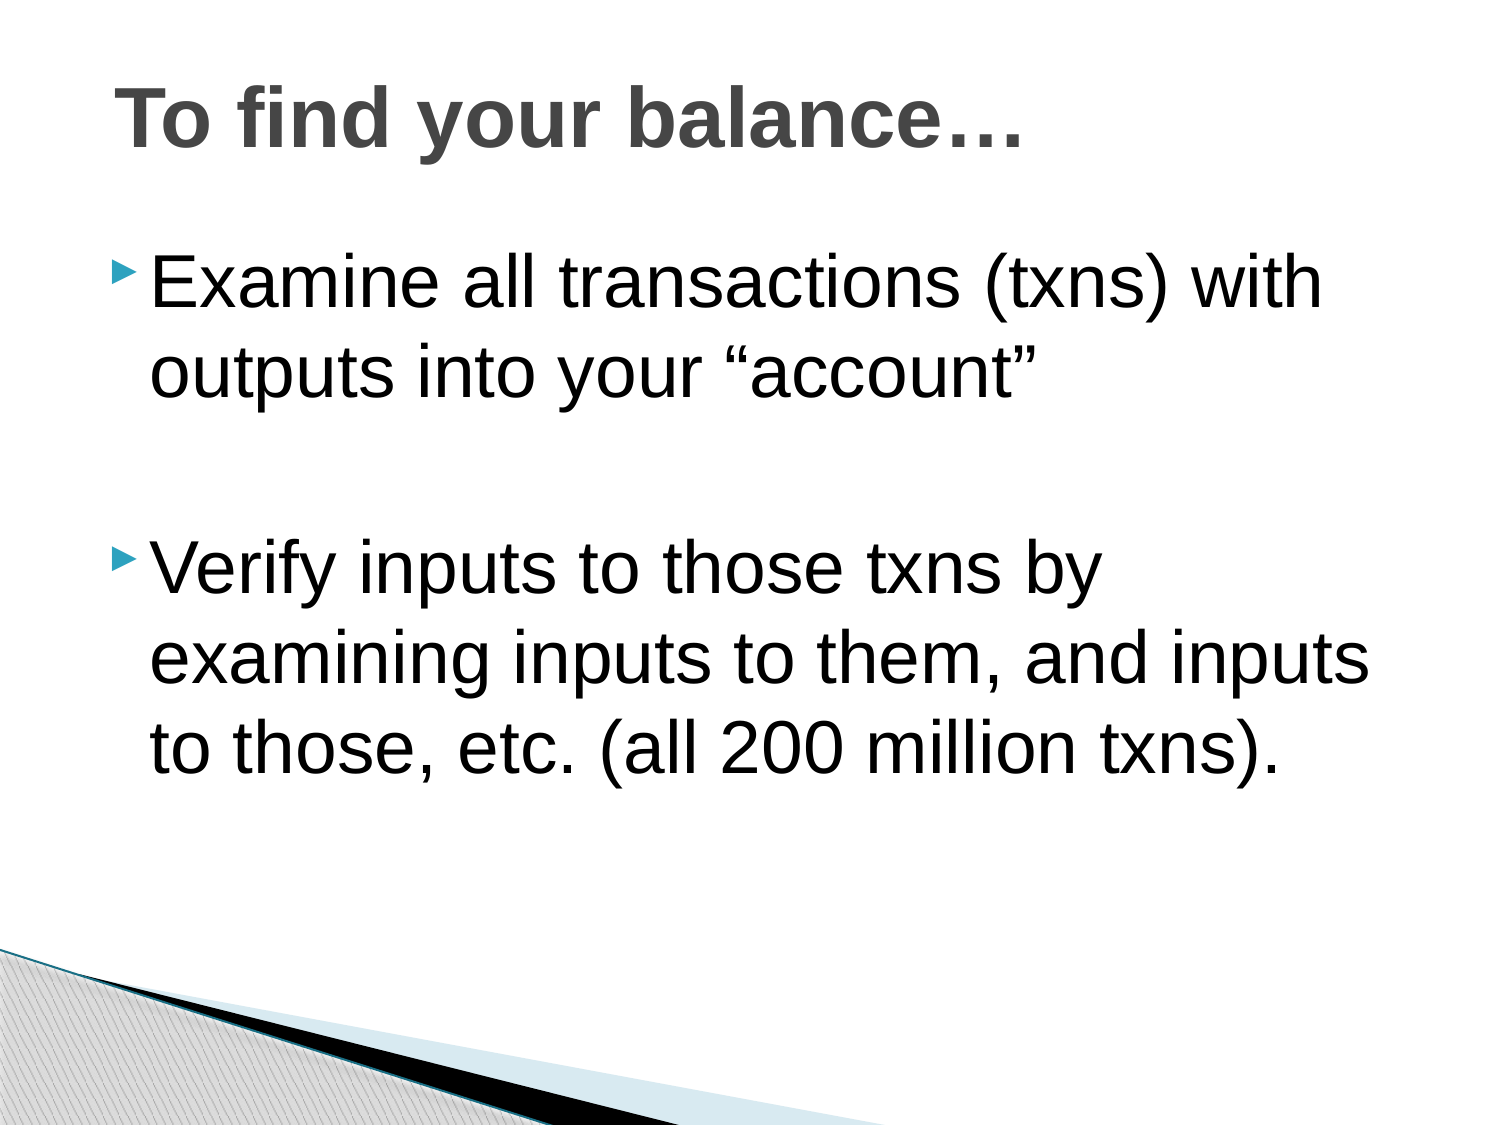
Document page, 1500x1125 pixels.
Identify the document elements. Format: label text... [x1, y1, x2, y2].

list Examine all transactions (txns) with outputs into your “account” Verify inputs to those txns by examining inputs to them, and inputs to those, etc. (all 200 million txns). [75, 224, 1413, 1013]
title To find your balance… [99, 50, 1285, 176]
